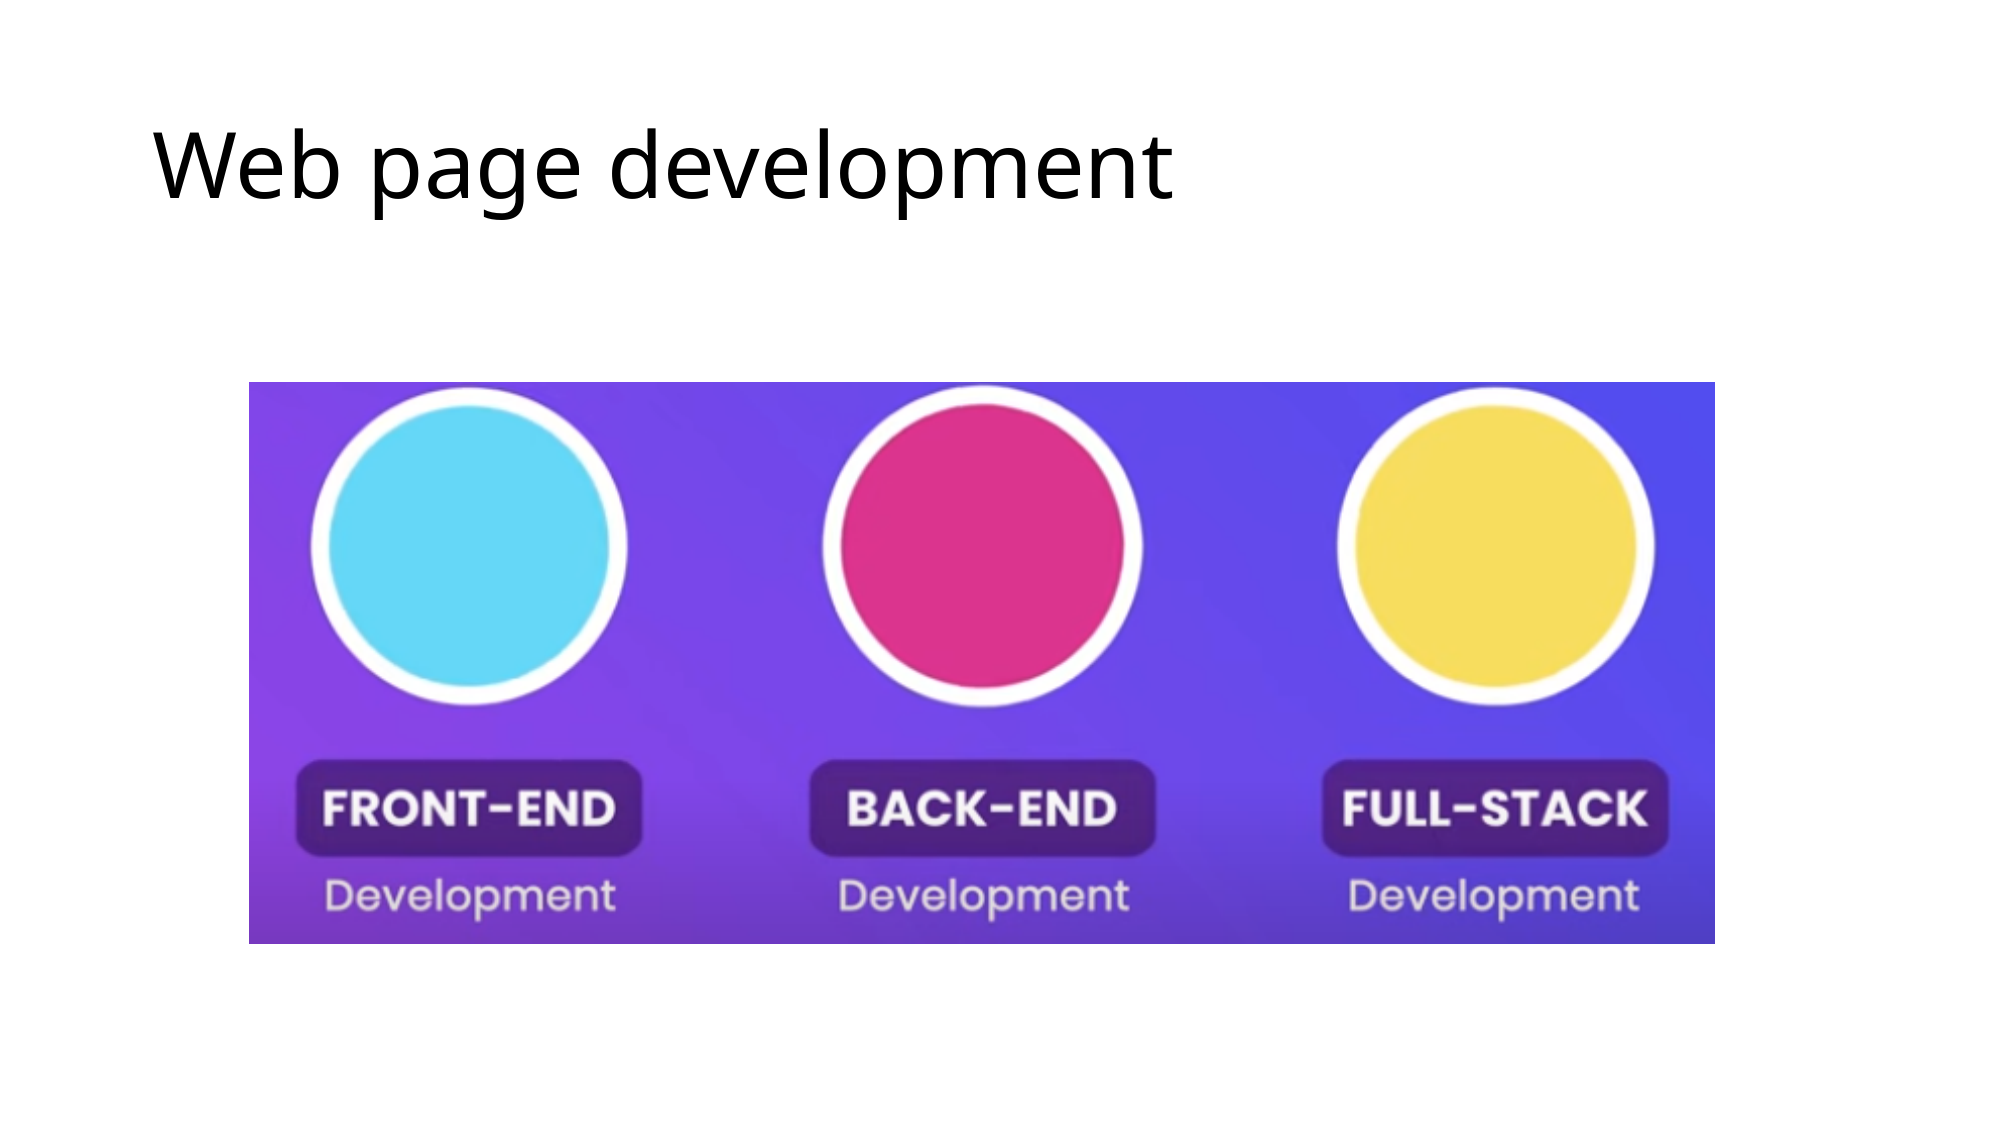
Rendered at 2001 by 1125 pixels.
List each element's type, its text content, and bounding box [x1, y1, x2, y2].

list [249, 382, 1715, 944]
title Web page development [137, 59, 1863, 278]
